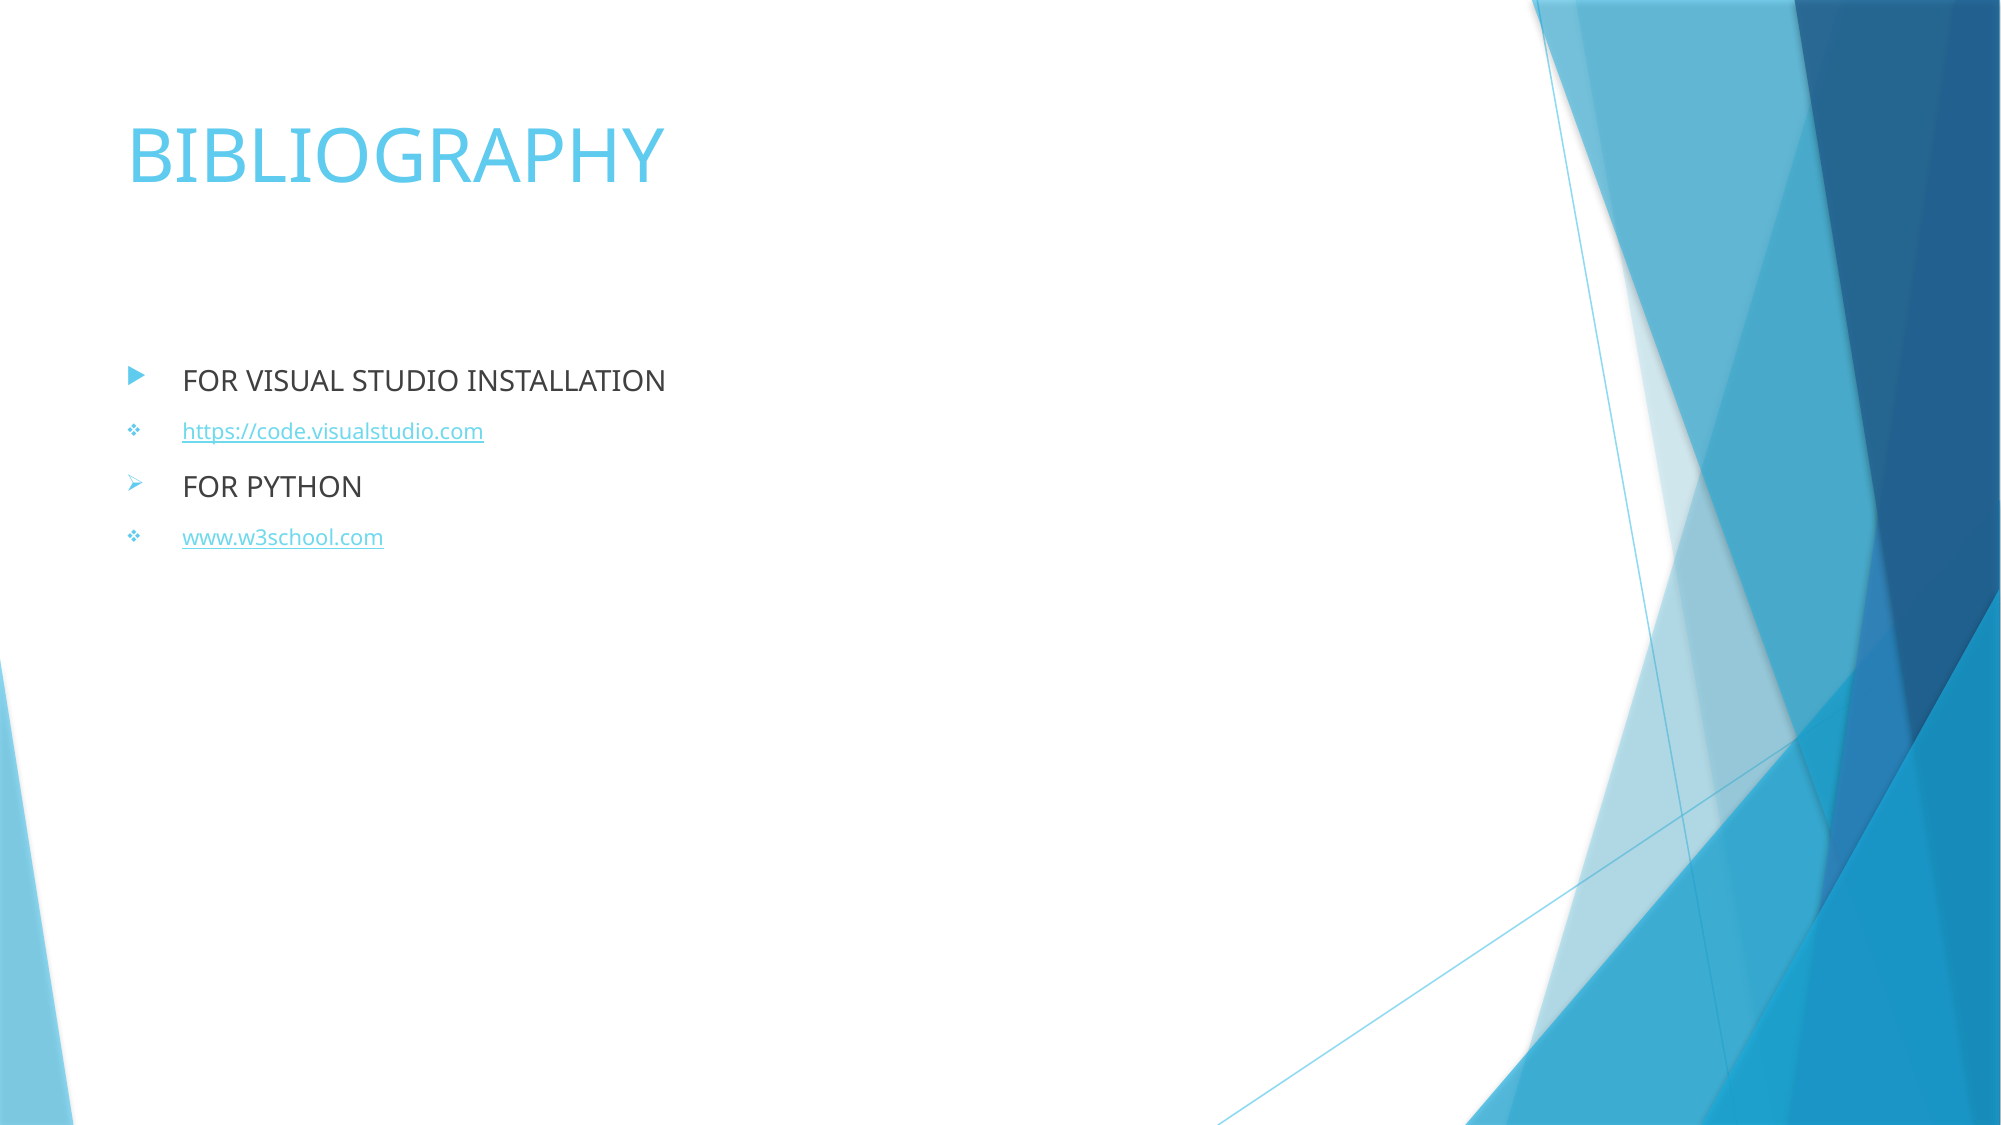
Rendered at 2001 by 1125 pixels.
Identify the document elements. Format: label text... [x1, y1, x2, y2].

list FOR VISUAL STUDIO INSTALLATION https://code.visualstudio.com FOR PYTHON www.w3school.com [111, 354, 1522, 992]
title BIBLIOGRAPHY [111, 99, 1522, 317]
